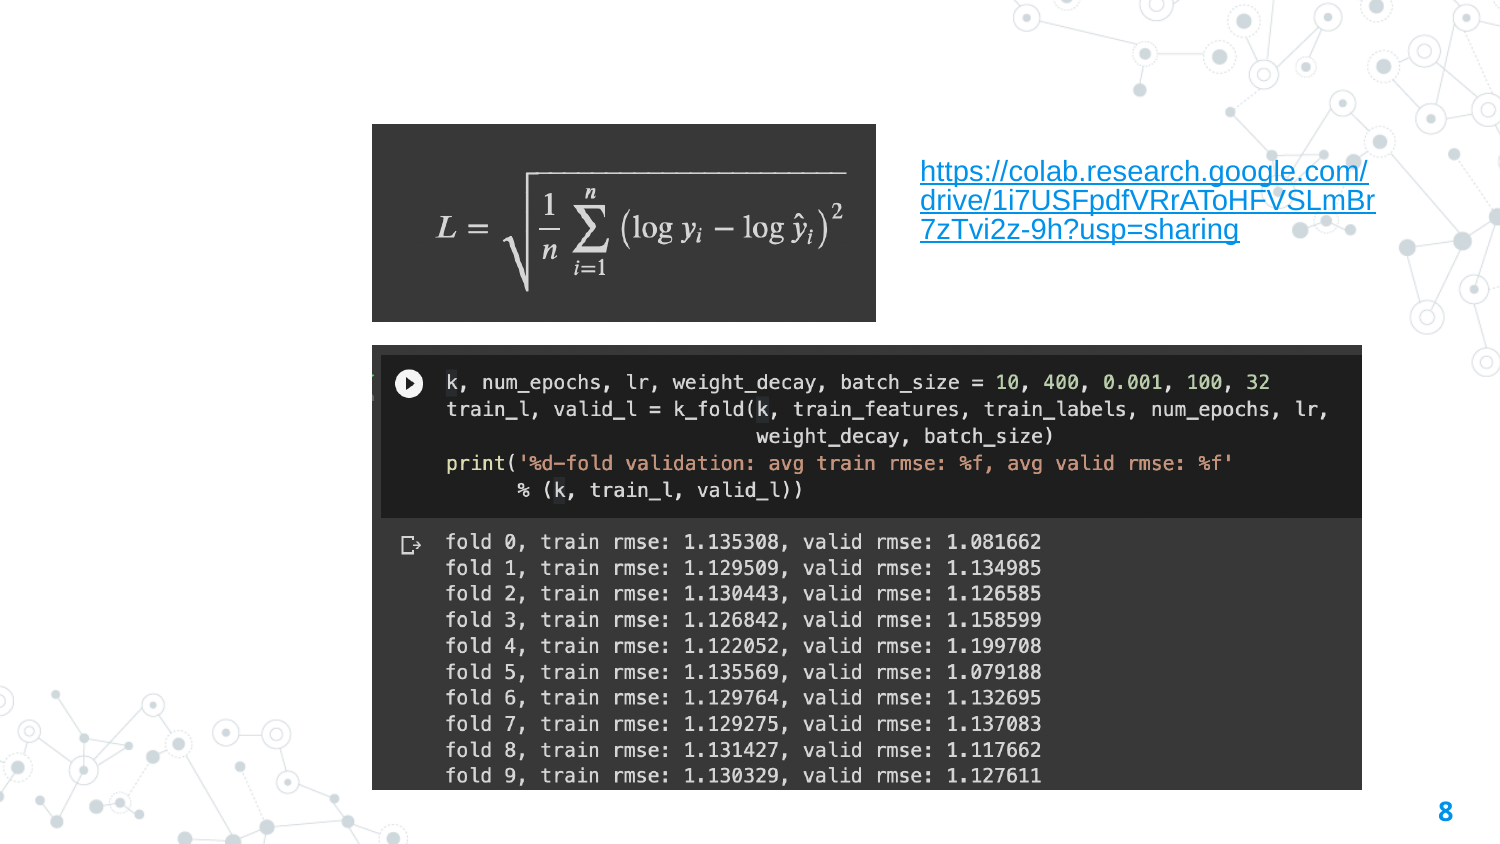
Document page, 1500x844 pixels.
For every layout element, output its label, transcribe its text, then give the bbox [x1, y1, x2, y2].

slide_number ‹#› [1378, 779, 1469, 844]
picture [0, 0, 1500, 844]
text_box https://colab.research.google.com/drive/1i7USFpdfVRrAToHFVSLmBr7zTvi2z-9h?usp=sharing [905, 137, 1398, 237]
